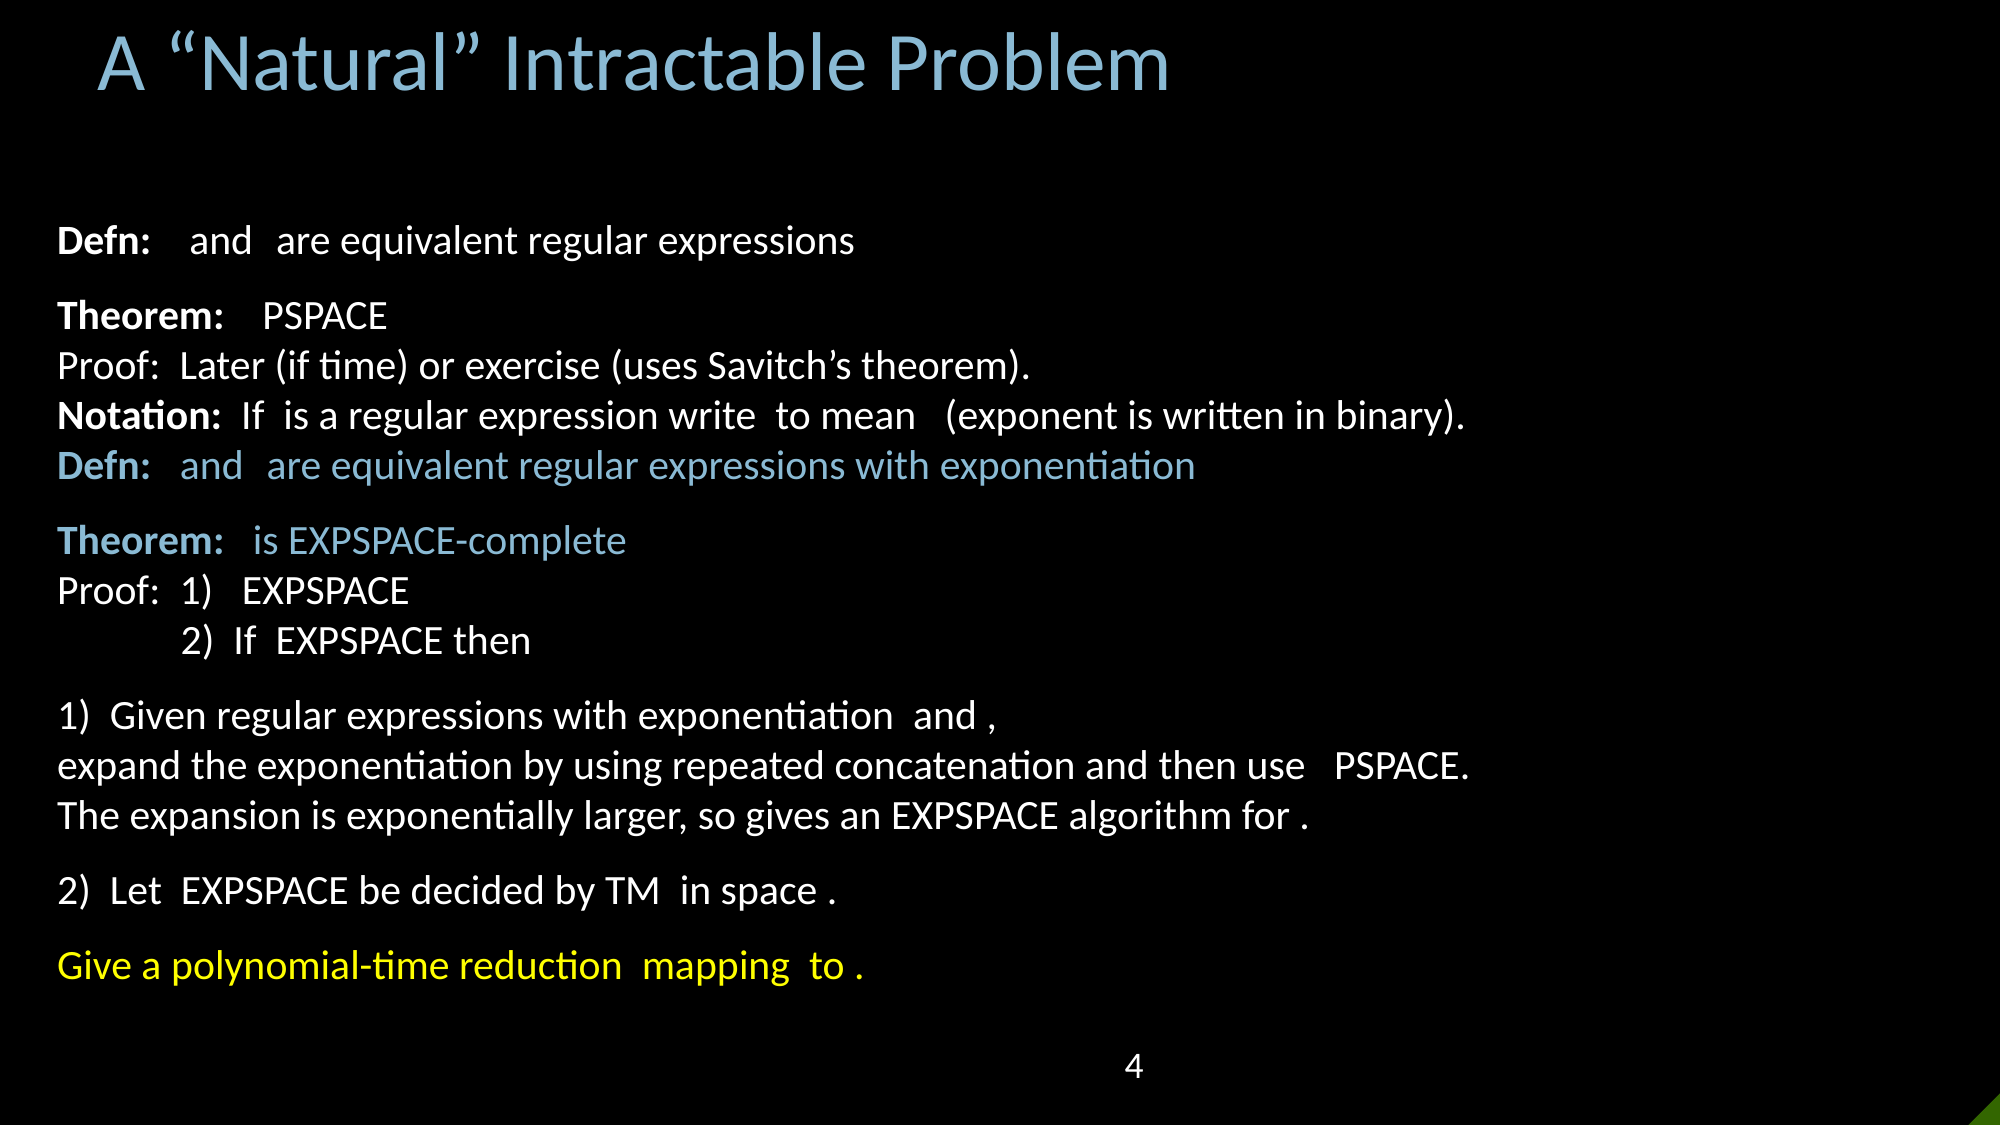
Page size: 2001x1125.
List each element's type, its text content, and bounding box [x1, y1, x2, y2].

text_box 4 [1109, 1033, 1159, 1093]
text_box [1968, 1093, 2000, 1125]
text_box A “Natural” Intractable Problem [0, 0, 1271, 115]
